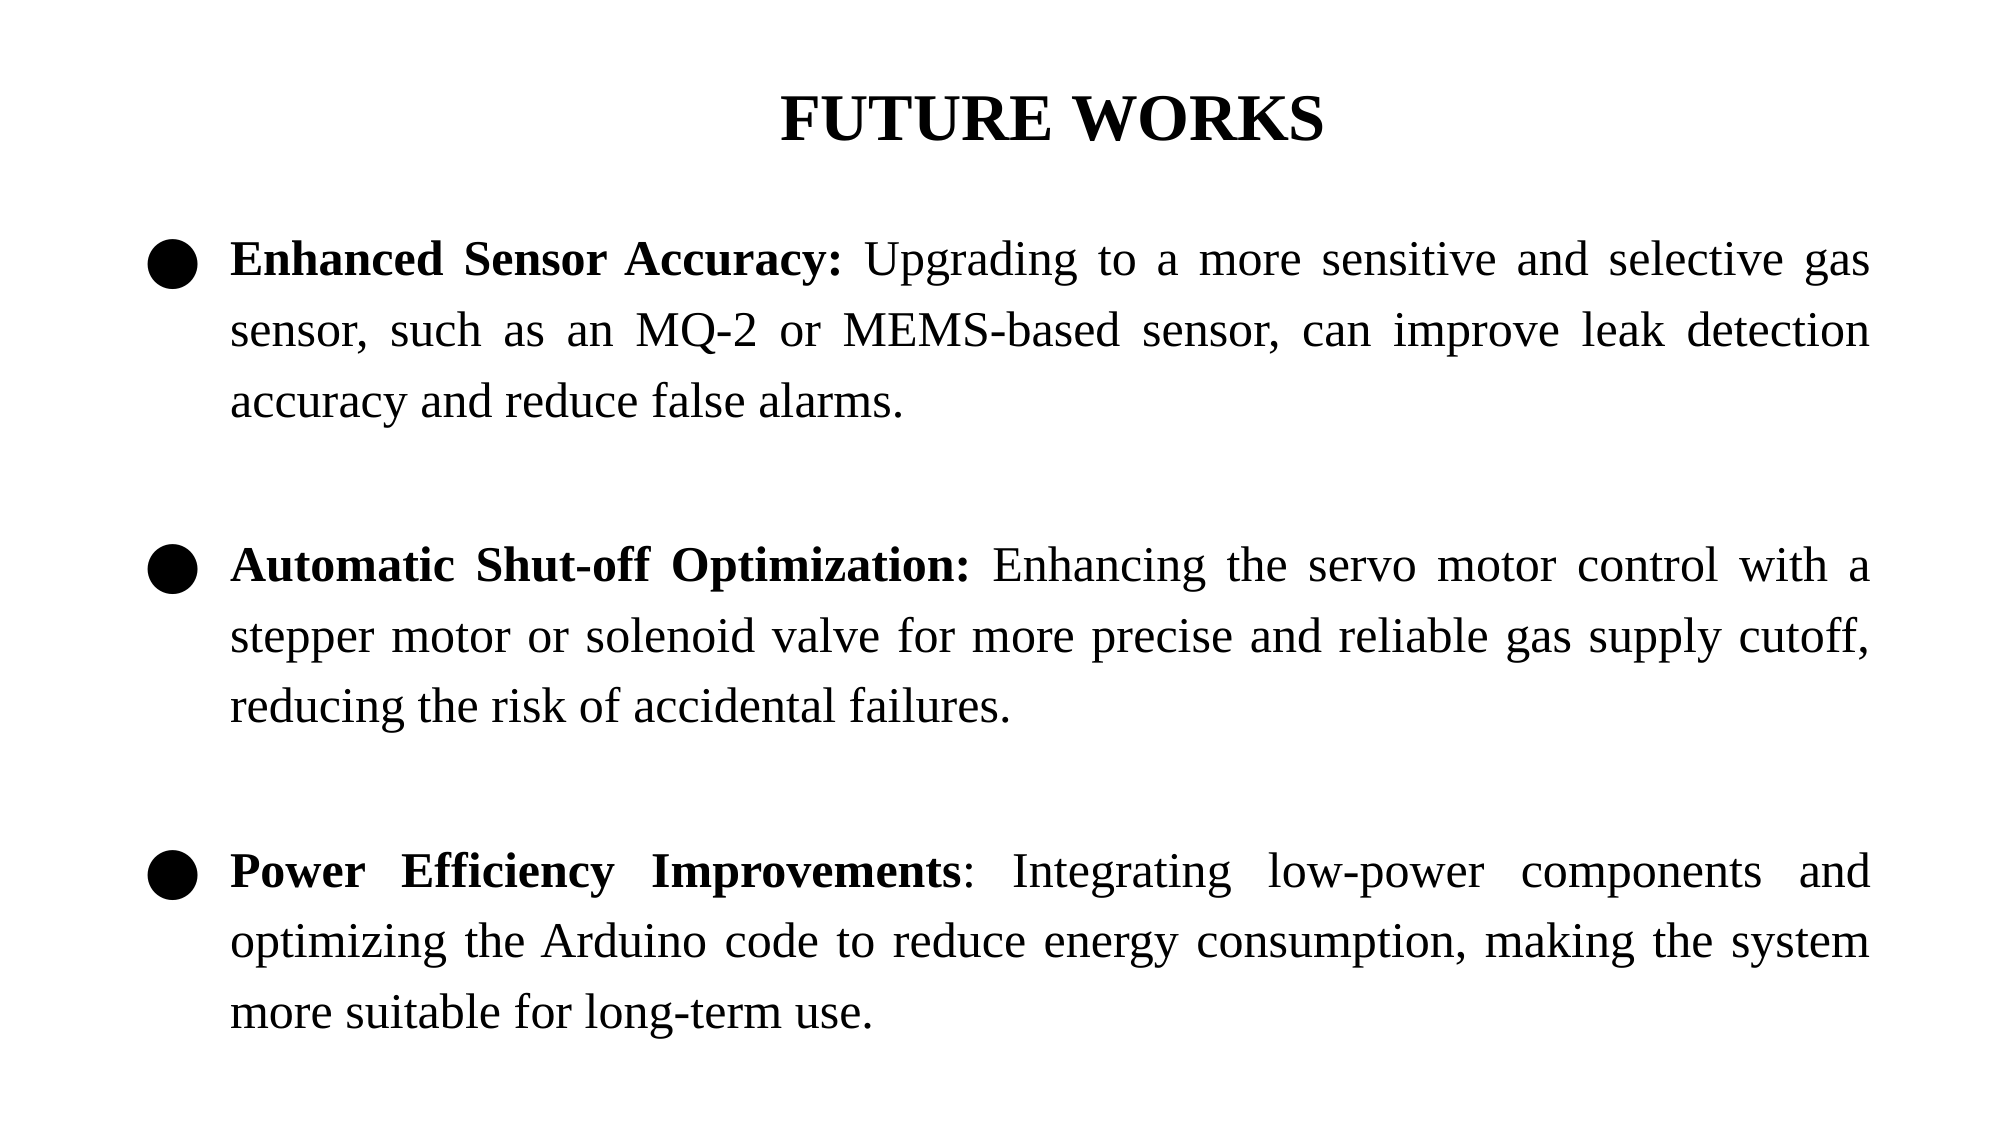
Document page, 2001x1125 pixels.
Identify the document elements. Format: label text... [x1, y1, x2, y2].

title FUTURE WORKS [140, 17, 2000, 208]
list Enhanced Sensor Accuracy: Upgrading to a more sensitive and selective gas sensor, such as an MQ-2 or MEMS-based sensor, can improve leak detection accuracy and reduce false alarms. Automatic Shut-off Optimization: Enhancing the servo motor control with a stepper motor or solenoid valve for more precise and reliable gas supply cutoff, reducing the risk of accidental failures. Power Efficiency Improvements: Integrating low-power components and optimizing the Arduino code to reduce energy consumption, making the system more suitable for long-term use. [127, 176, 1873, 1125]
